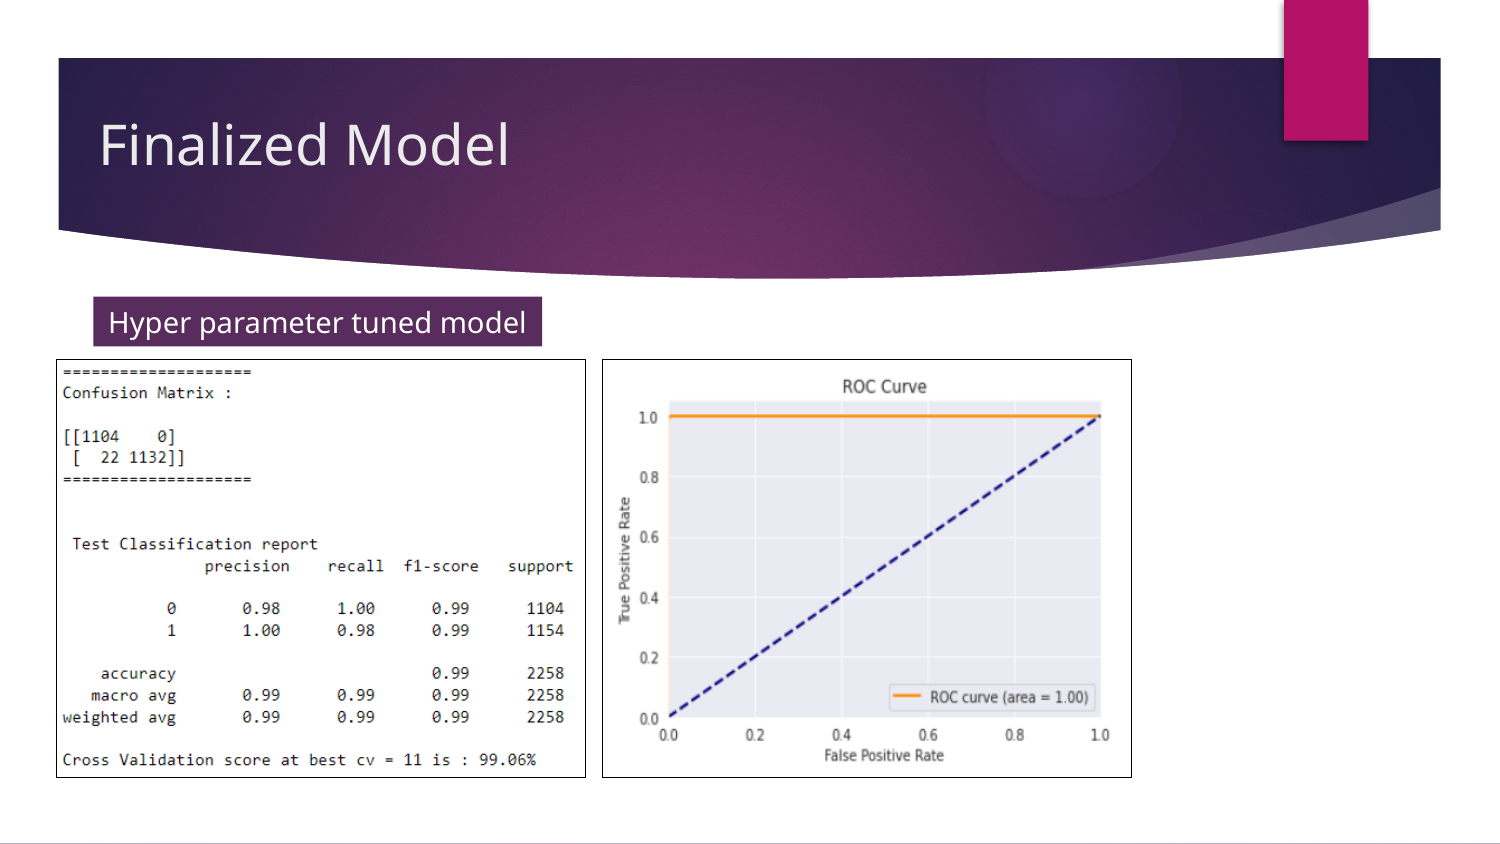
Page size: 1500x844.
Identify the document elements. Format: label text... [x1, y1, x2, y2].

picture [602, 359, 1132, 778]
picture [56, 359, 586, 778]
title Finalized Model [83, 94, 1400, 182]
text_box Hyper parameter tuned model [93, 296, 543, 347]
